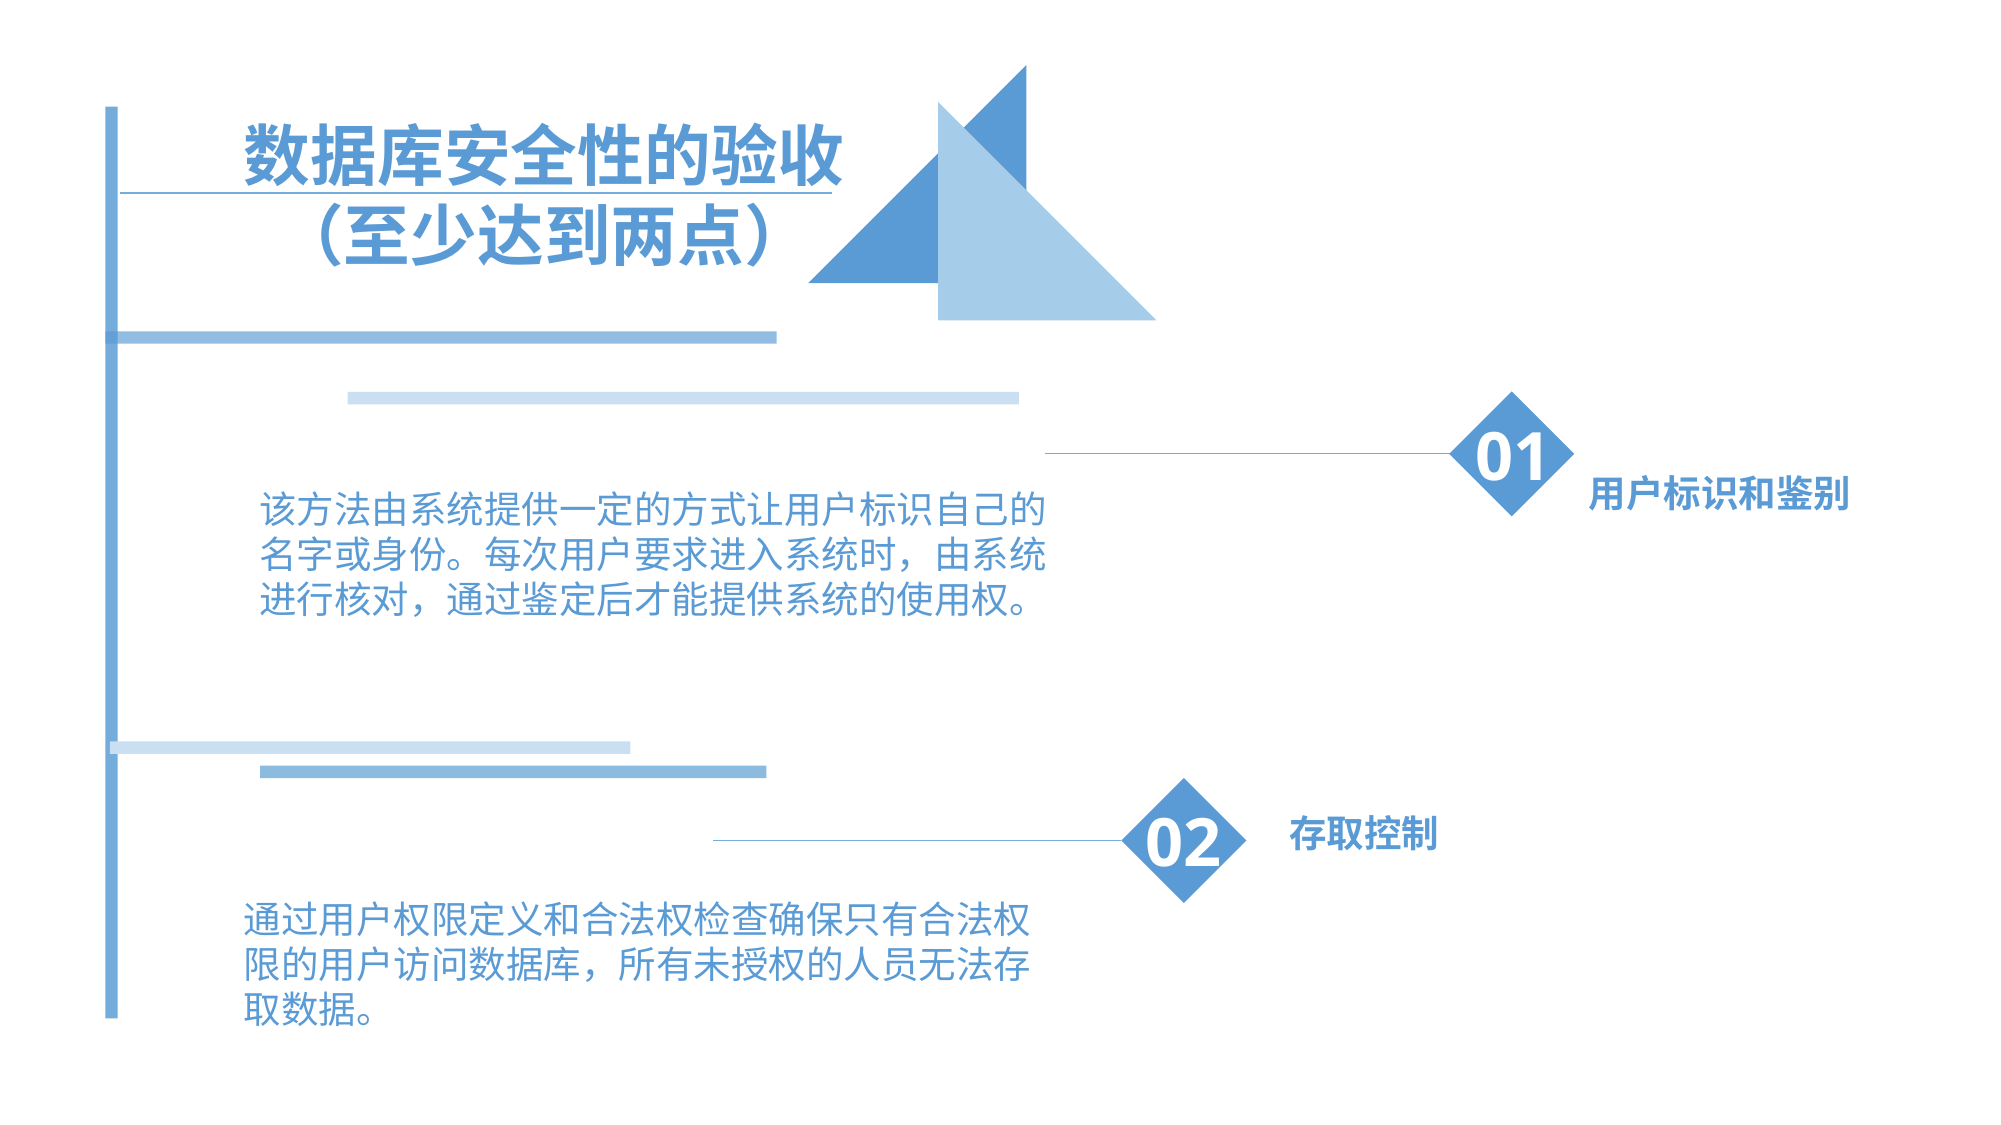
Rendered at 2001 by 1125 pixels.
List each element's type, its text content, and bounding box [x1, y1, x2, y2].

text_box [104, 345, 119, 1019]
text_box 用户标识和鉴别 [1574, 462, 1974, 523]
text_box [104, 330, 778, 345]
text_box [104, 106, 119, 330]
text_box 数据库安全性的验收 （至少达到两点） [200, 106, 889, 282]
text_box 存取控制 [1274, 802, 1675, 863]
text_box [259, 765, 767, 779]
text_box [1121, 777, 1247, 903]
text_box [938, 102, 1157, 321]
text_box [805, 151, 938, 285]
text_box 该方法由系统提供一定的方式让用户标识自己的名字或身份。每次用户要求进入系统时，由系统进行核对，通过鉴定后才能提供系统的使用权。 [244, 478, 1076, 629]
text_box 通过用户权限定义和合法权检查确保只有合法权限的用户访问数据库，所有未授权的人员无法存取数据。 [229, 888, 1061, 1038]
text_box [987, 62, 1028, 102]
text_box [1449, 391, 1575, 517]
text_box [109, 740, 631, 755]
text_box [347, 391, 1020, 405]
